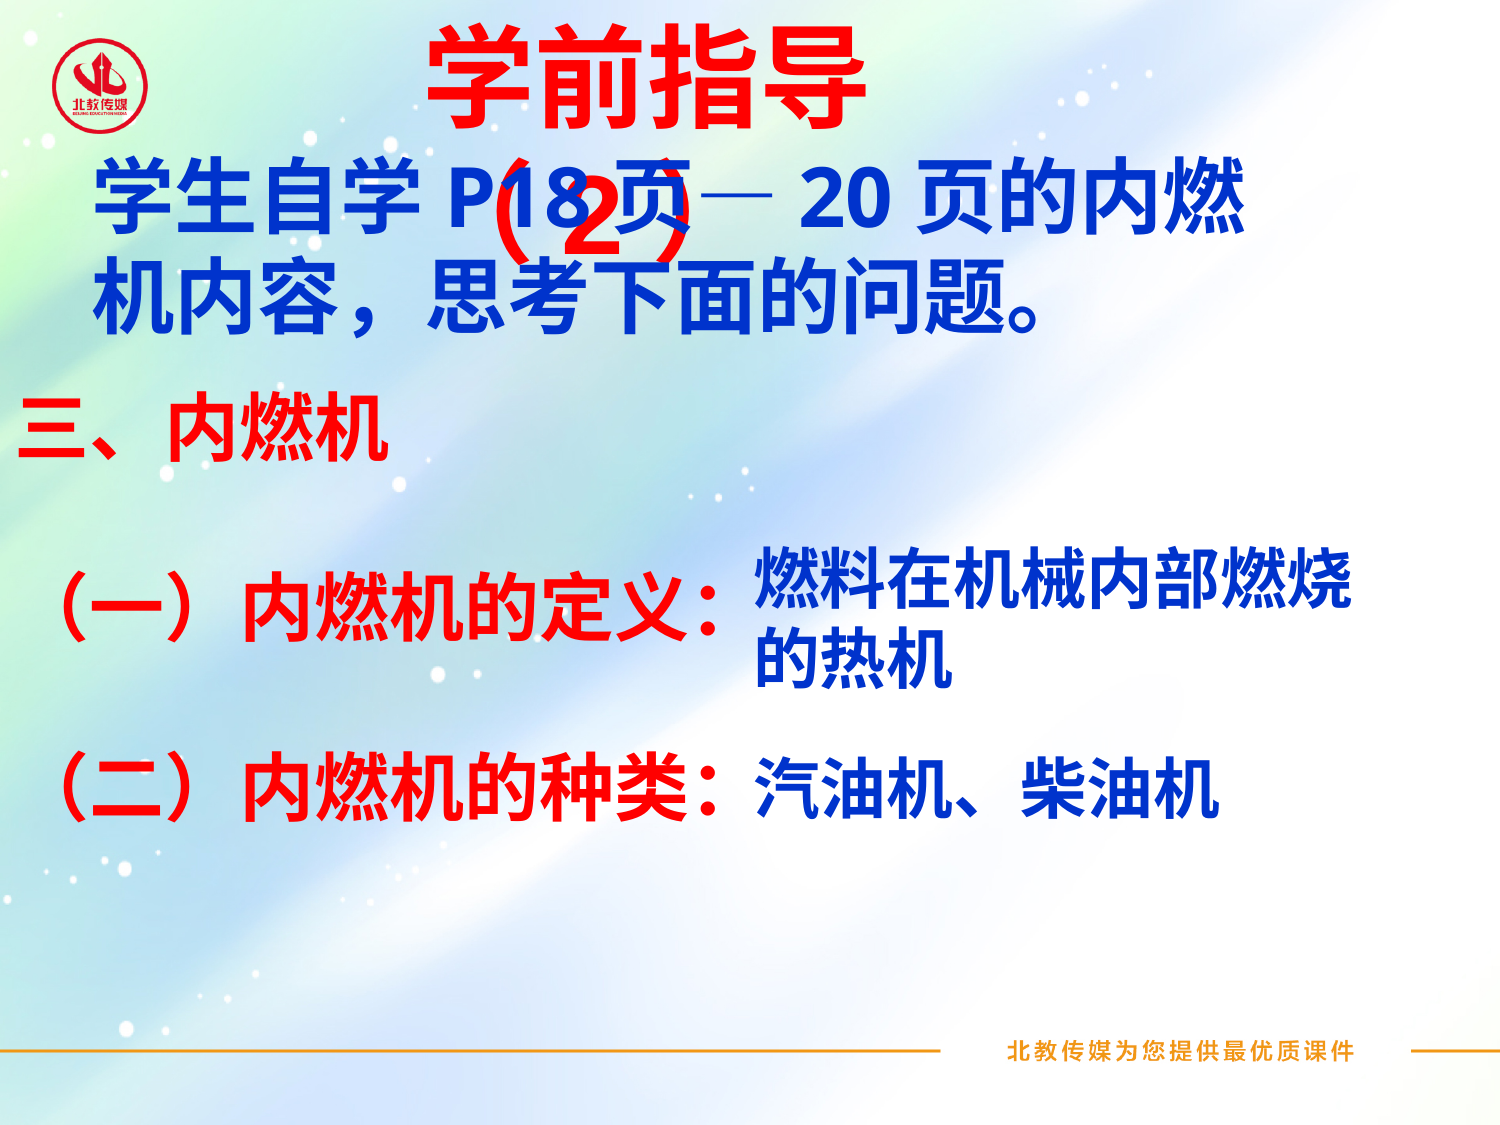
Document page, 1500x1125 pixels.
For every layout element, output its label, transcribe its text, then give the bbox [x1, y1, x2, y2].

picture [0, 0, 1500, 1125]
text_box 三、内燃机 （一）内燃机的定义： （二）内燃机的种类： [0, 373, 875, 839]
text_box 汽油机、柴油机 [738, 739, 1412, 835]
text_box 学生自学P18页—20页的内燃机内容，思考下面的问题。 [76, 137, 1341, 352]
text_box 燃料在机械内部燃烧的热机 [738, 529, 1412, 704]
text_box 学前指导（2） [407, 0, 1188, 137]
